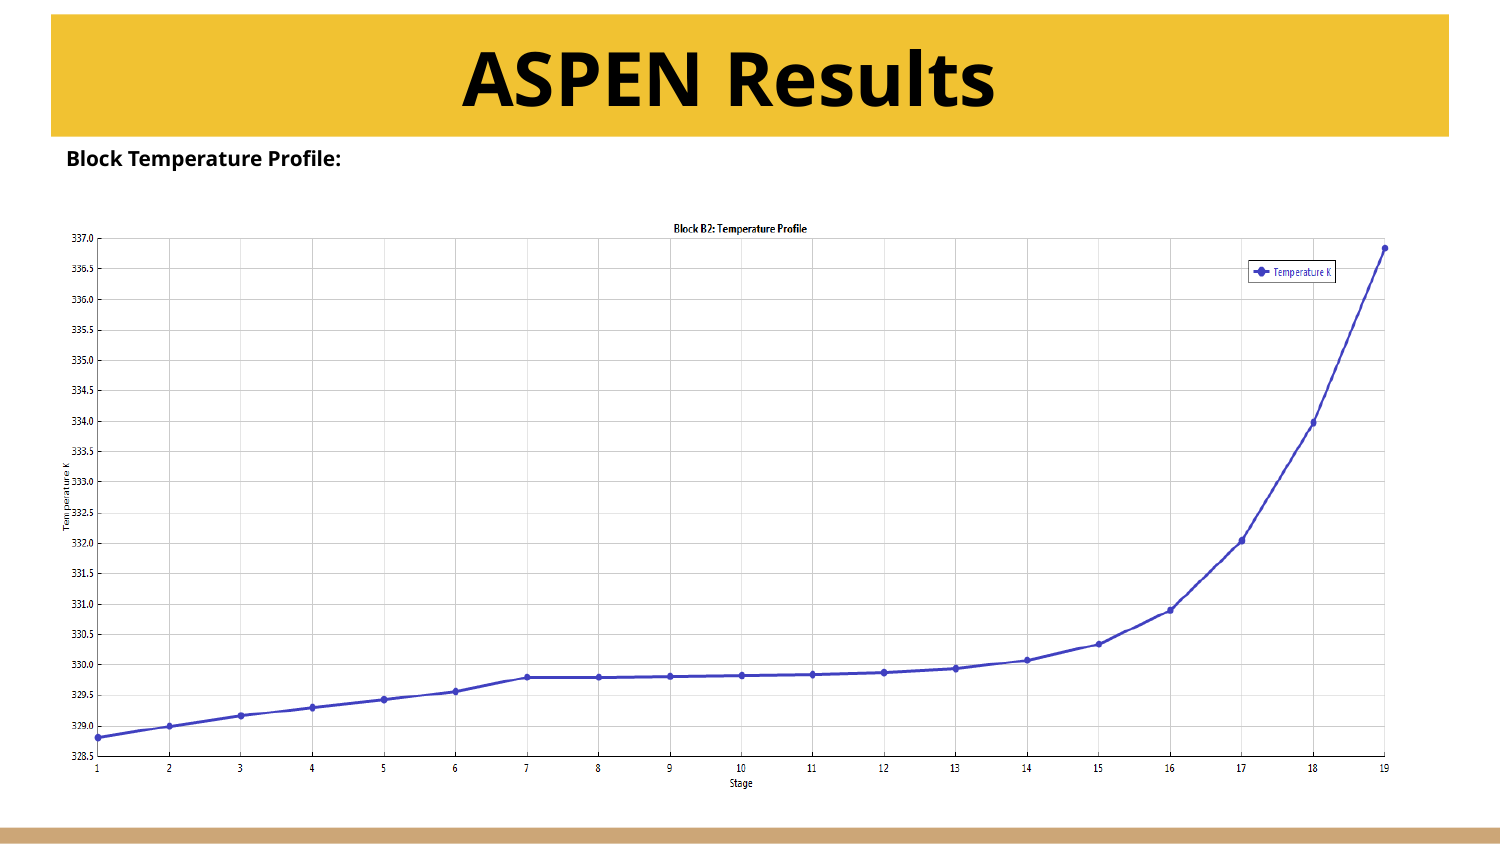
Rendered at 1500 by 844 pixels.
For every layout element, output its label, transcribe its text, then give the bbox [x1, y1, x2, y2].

list Block Temperature Profile: [50, 126, 1450, 186]
picture [57, 215, 1396, 796]
title ASPEN Results [50, 13, 1450, 126]
